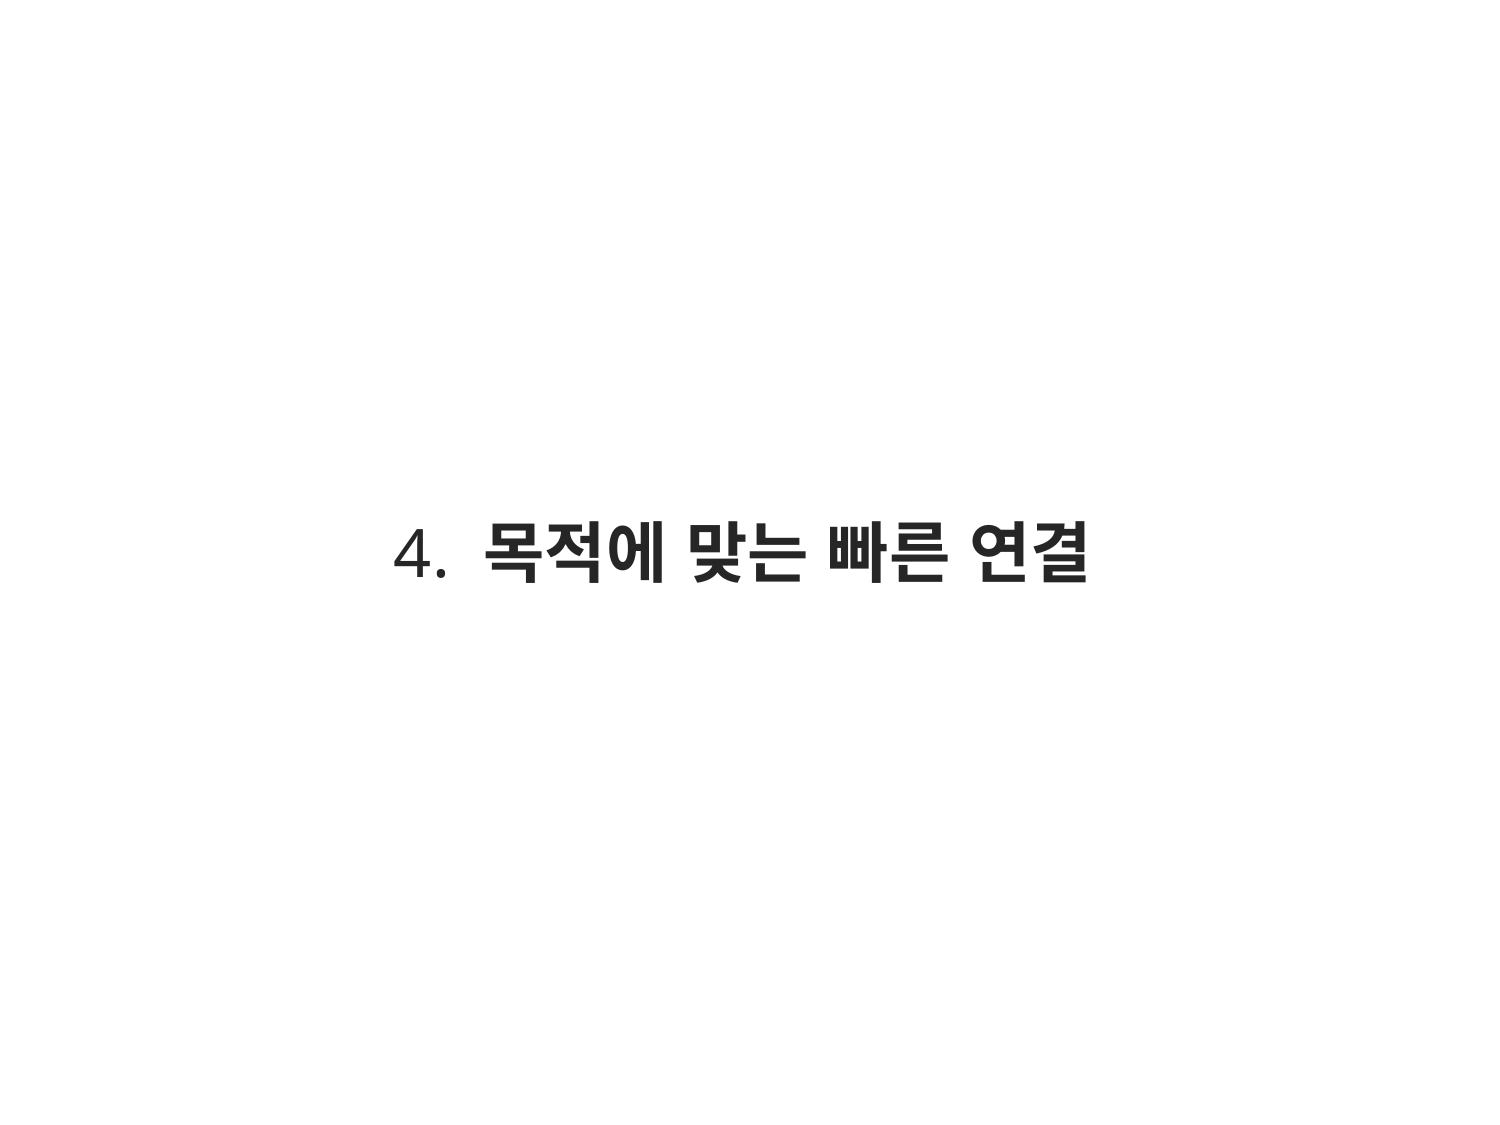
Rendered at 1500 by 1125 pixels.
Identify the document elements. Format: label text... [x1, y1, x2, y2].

text_box 4. 목적에 맞는 빠른 연결 [218, 503, 1269, 917]
